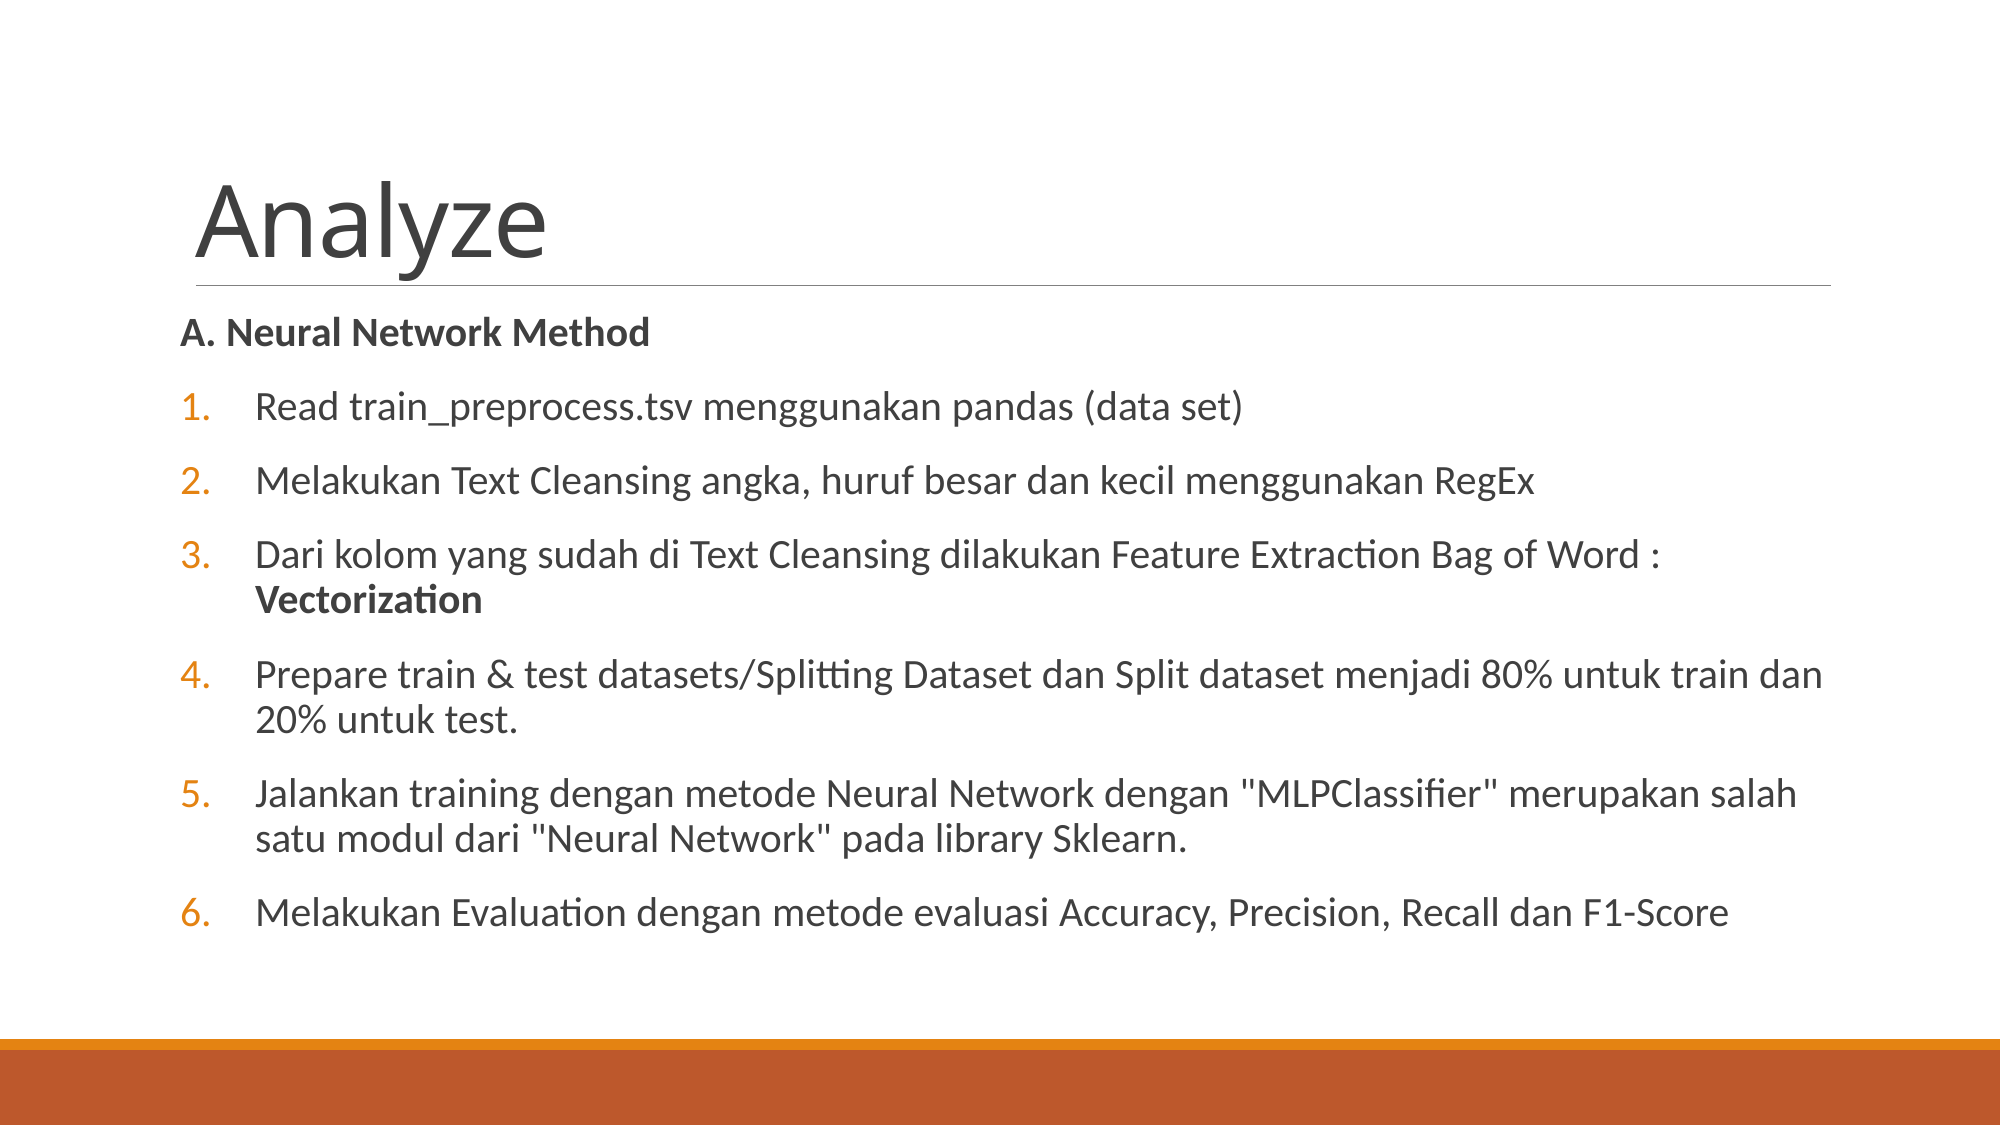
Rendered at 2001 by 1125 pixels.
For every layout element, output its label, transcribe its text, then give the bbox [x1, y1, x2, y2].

list A. Neural Network Method Read train_preprocess.tsv menggunakan pandas (data set) Melakukan Text Cleansing angka, huruf besar dan kecil menggunakan RegEx Dari kolom yang sudah di Text Cleansing dilakukan Feature Extraction Bag of Word : Vectorization Prepare train & test datasets/Splitting Dataset dan Split dataset menjadi 80% untuk train dan 20% untuk test. Jalankan training dengan metode Neural Network dengan "MLPClassifier" merupakan salah satu modul dari "Neural Network" pada library Sklearn. Melakukan Evaluation dengan metode evaluasi Accuracy, Precision, Recall dan F1-Score [180, 302, 1830, 963]
title Analyze [180, 47, 1830, 285]
